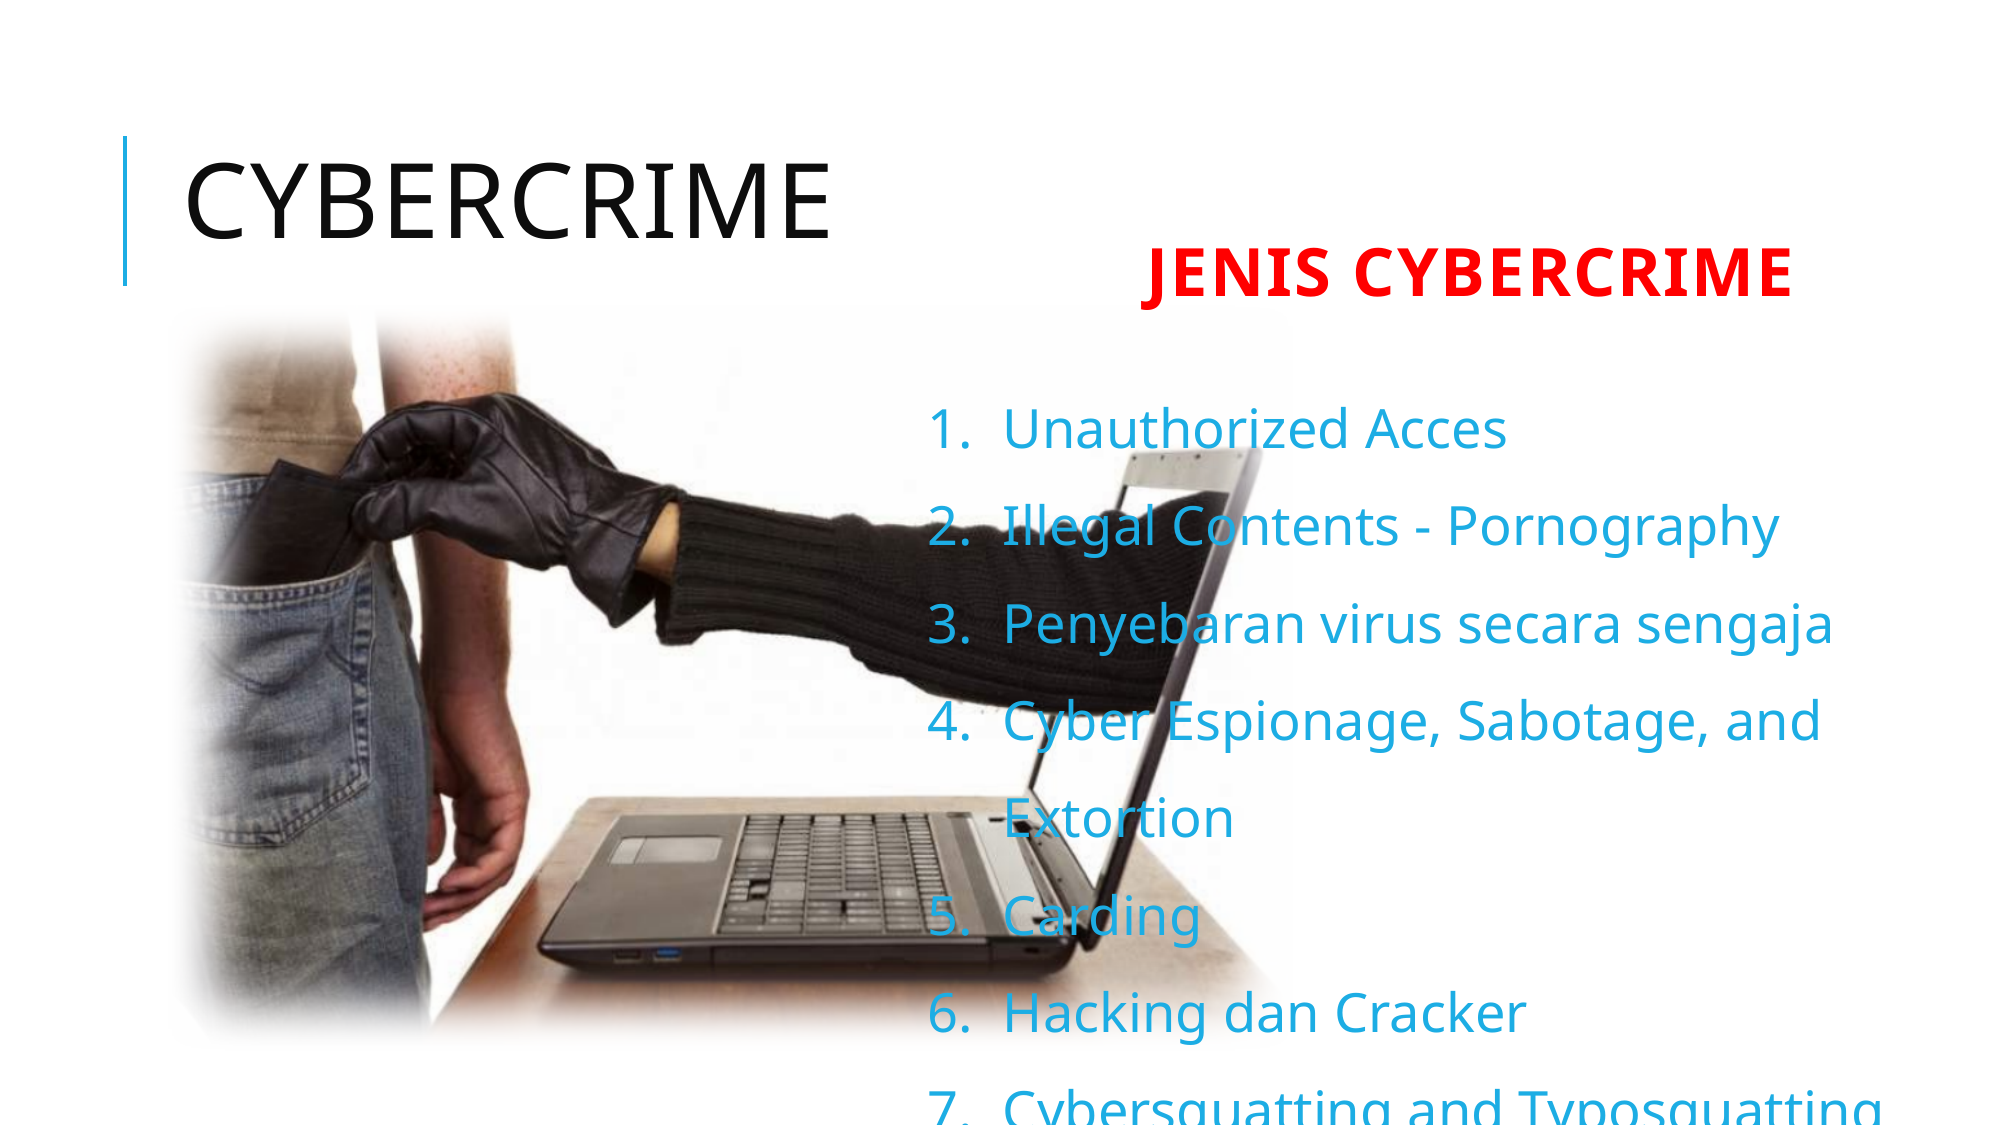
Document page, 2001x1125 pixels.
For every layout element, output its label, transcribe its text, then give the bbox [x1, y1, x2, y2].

text_box JENIS CYBERCRIME [167, 224, 1811, 330]
title cybercrime [168, 85, 1763, 224]
list Unauthorized Acces Illegal Contents - Pornography Penyebaran virus secara sengaja Cyber Espionage, Sabotage, and Extortion Carding Hacking dan Cracker Cybersquatting and Typosquatting [1299, 354, 1947, 1051]
picture [167, 305, 1293, 1051]
